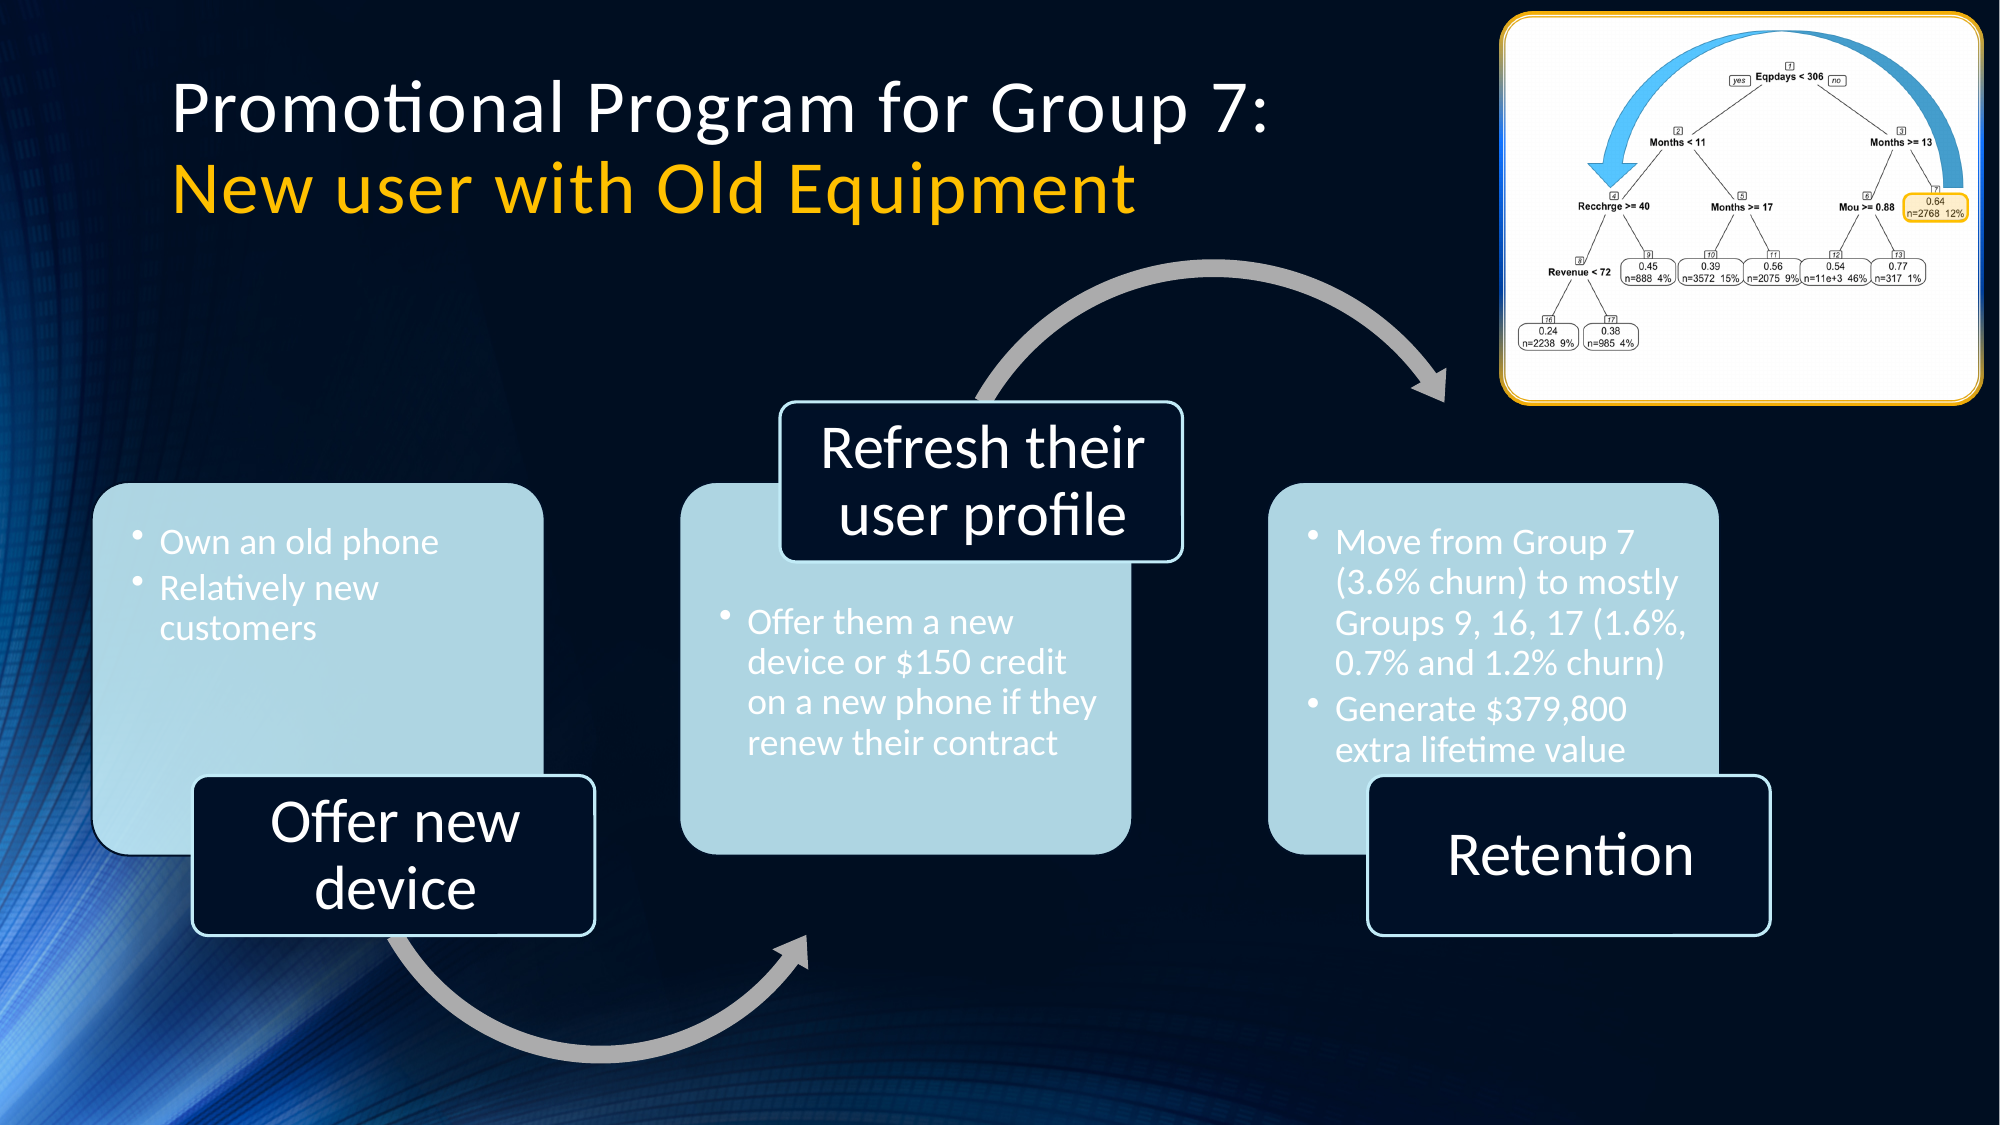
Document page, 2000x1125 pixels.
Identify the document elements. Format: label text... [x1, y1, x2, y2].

title Promotional Program for Group 7: New user with Old Equipment [155, 11, 1499, 237]
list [87, 287, 1775, 1050]
picture [0, 0, 2000, 1125]
